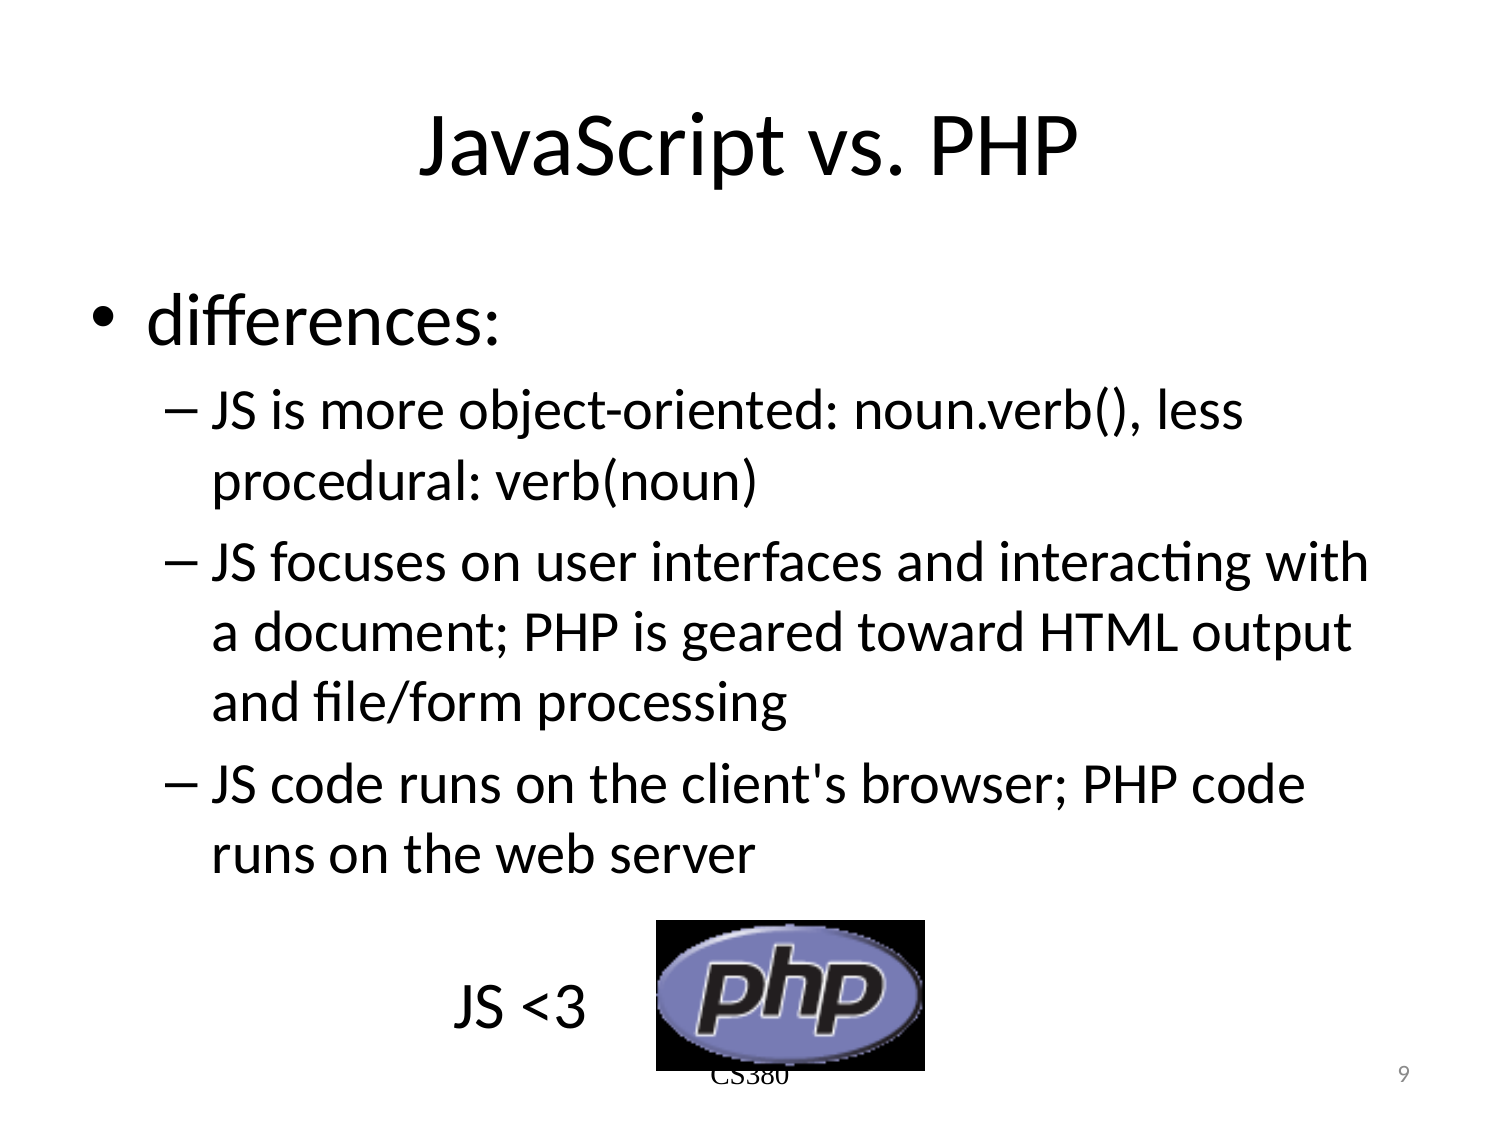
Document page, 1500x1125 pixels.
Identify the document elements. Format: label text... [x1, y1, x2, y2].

picture [656, 920, 926, 1071]
list differences: JS is more object-oriented: noun.verb(), less procedural: verb(noun) JS focuses on user interfaces and interacting with a document; PHP is geared toward HTML output and file/form processing JS code runs on the client's browser; PHP code runs on the web server [75, 262, 1425, 1005]
footer CS380 [512, 1042, 988, 1103]
slide_number 9 [1074, 1042, 1425, 1103]
text_box JS <3 [438, 954, 603, 1049]
title JavaScript vs. PHP [75, 45, 1425, 233]
